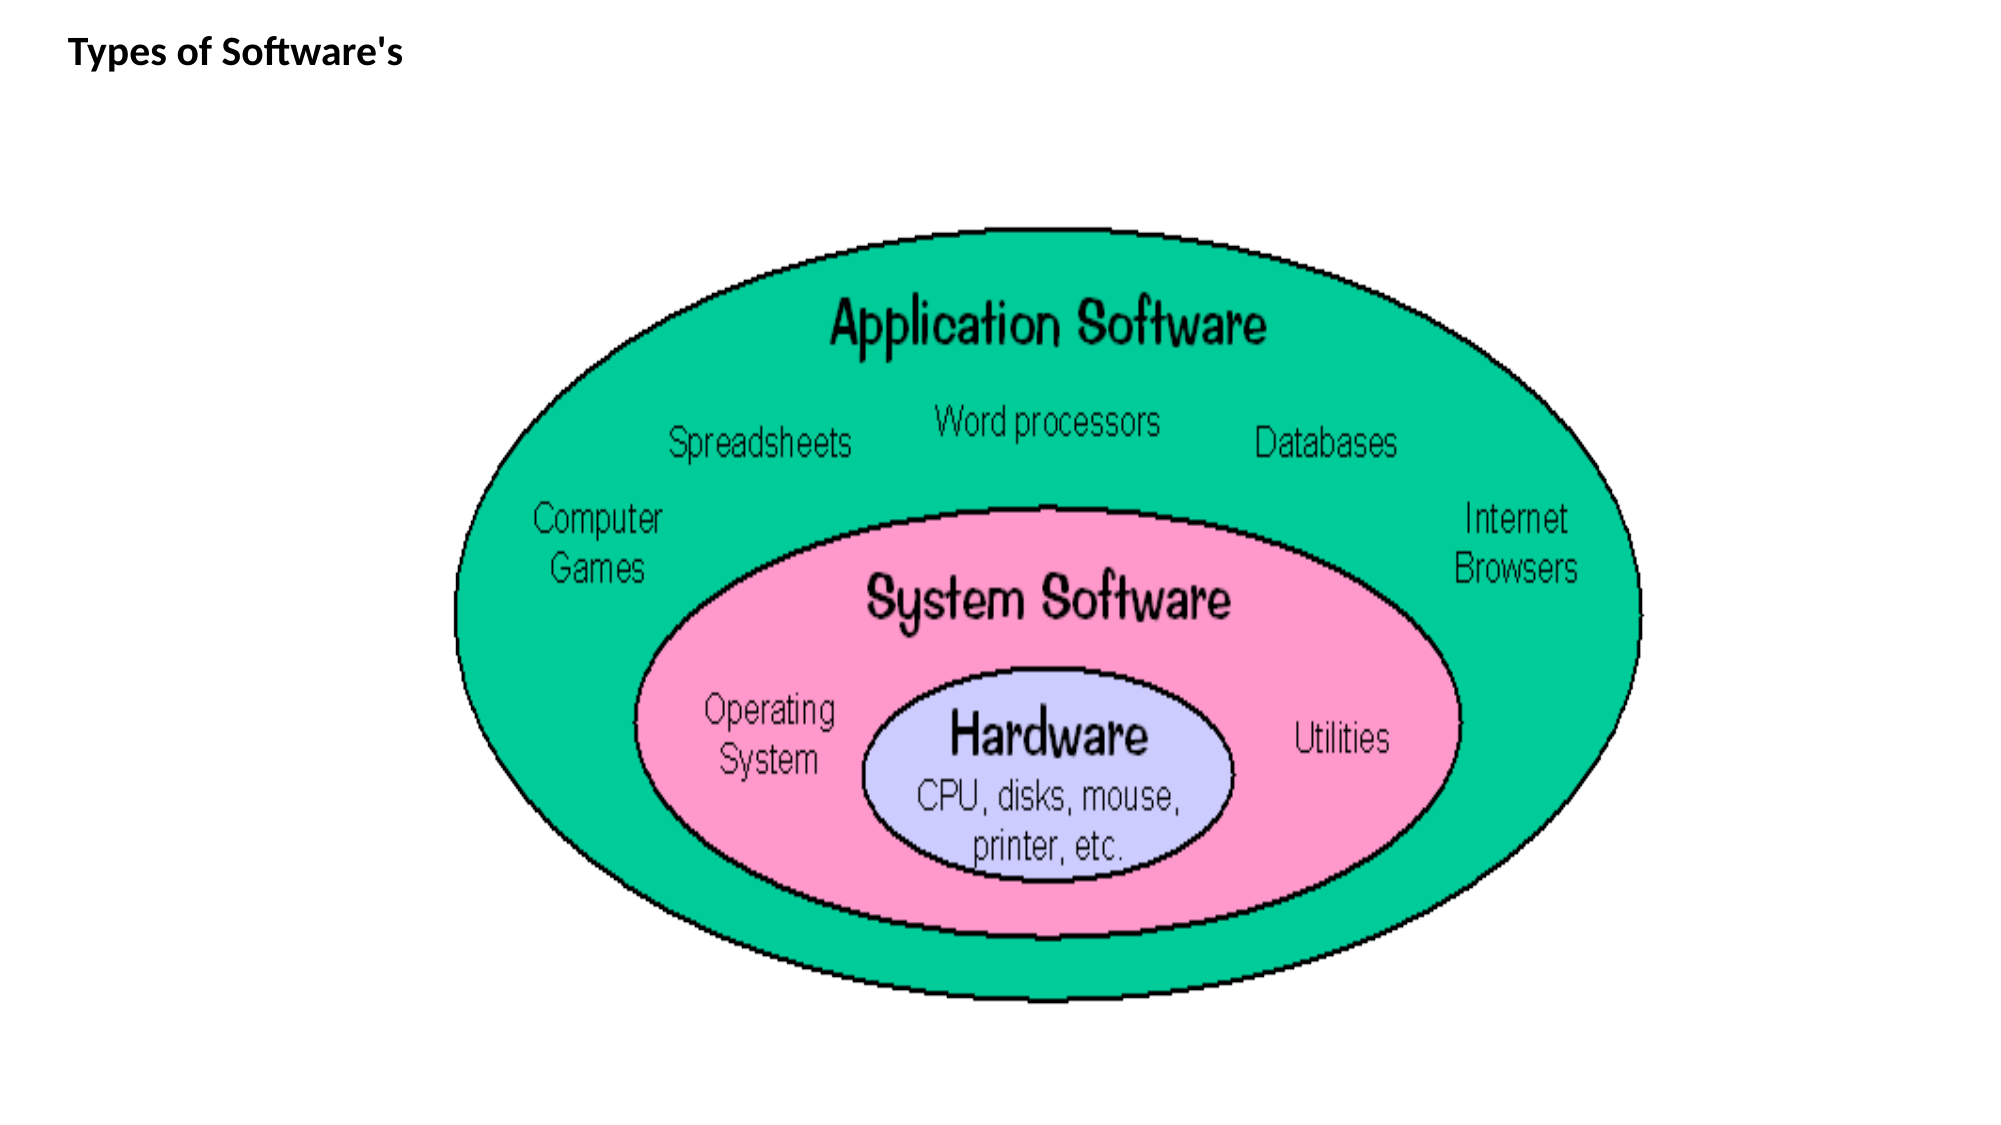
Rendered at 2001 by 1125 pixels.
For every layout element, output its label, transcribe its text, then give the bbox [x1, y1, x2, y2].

text_box Types of Software's [53, 16, 951, 81]
picture [424, 191, 1675, 1044]
